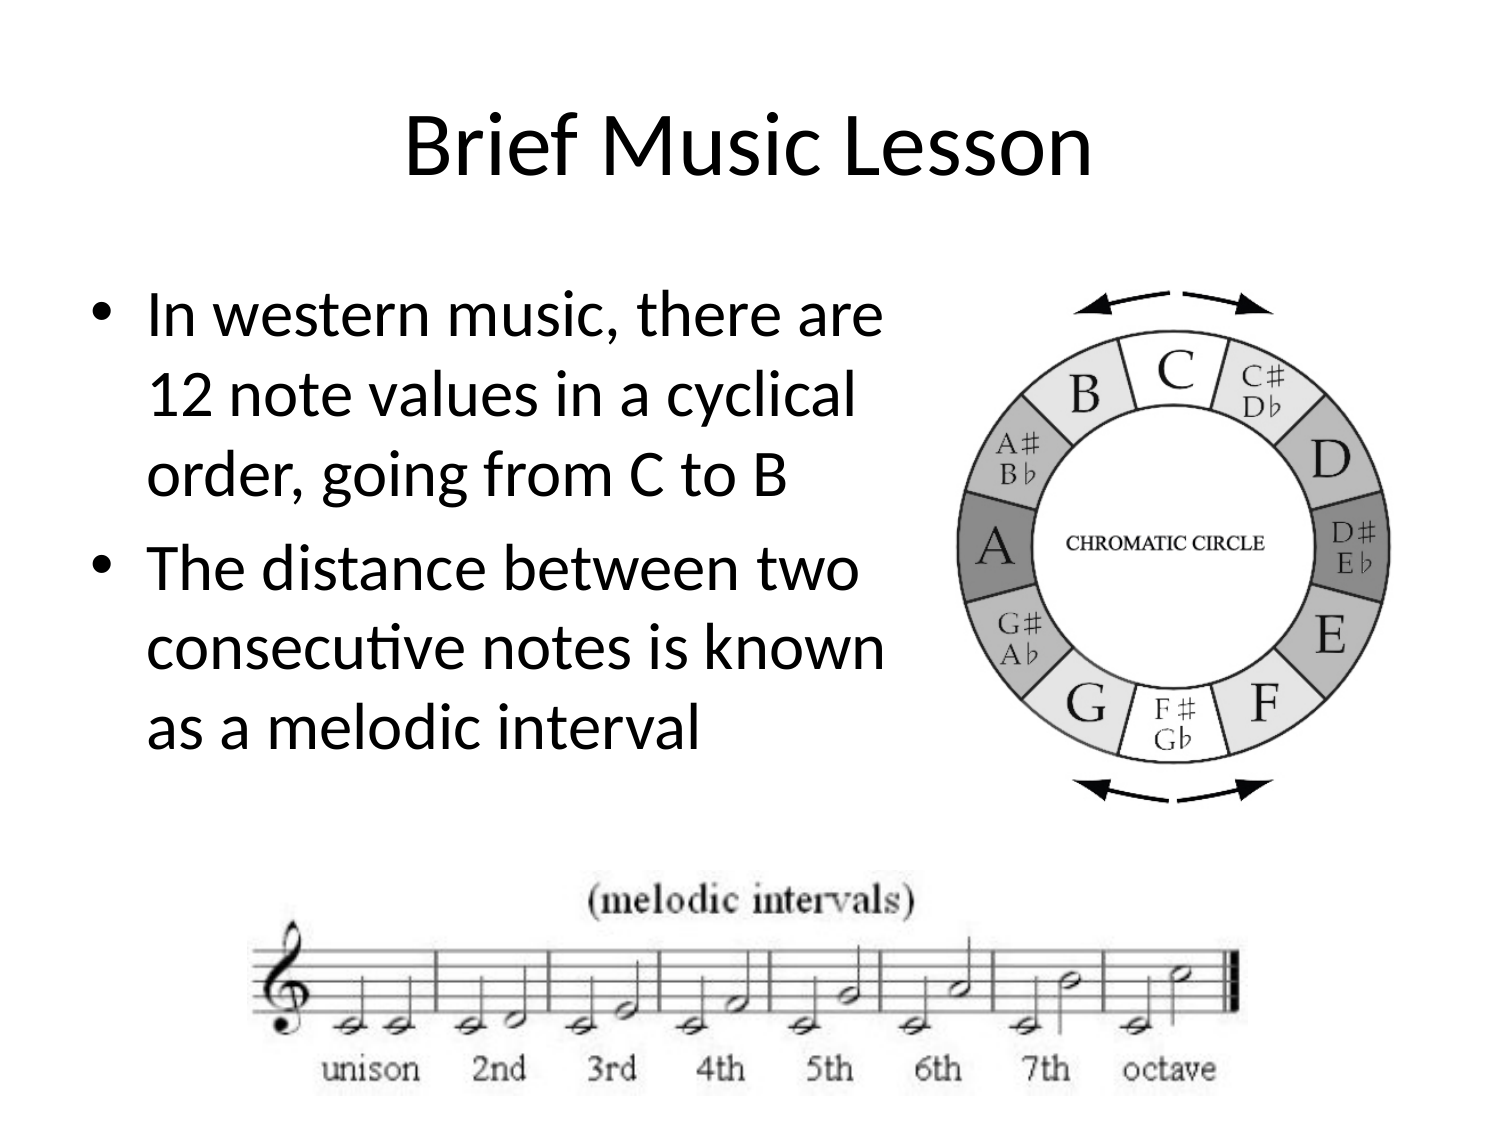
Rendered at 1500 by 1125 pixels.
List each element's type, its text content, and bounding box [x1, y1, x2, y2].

list In western music, there are 12 note values in a cyclical order, going from C to B The distance between two consecutive notes is known as a melodic interval [75, 262, 961, 1005]
picture [247, 870, 1248, 1096]
title Brief Music Lesson [75, 45, 1425, 233]
picture [892, 262, 1462, 832]
